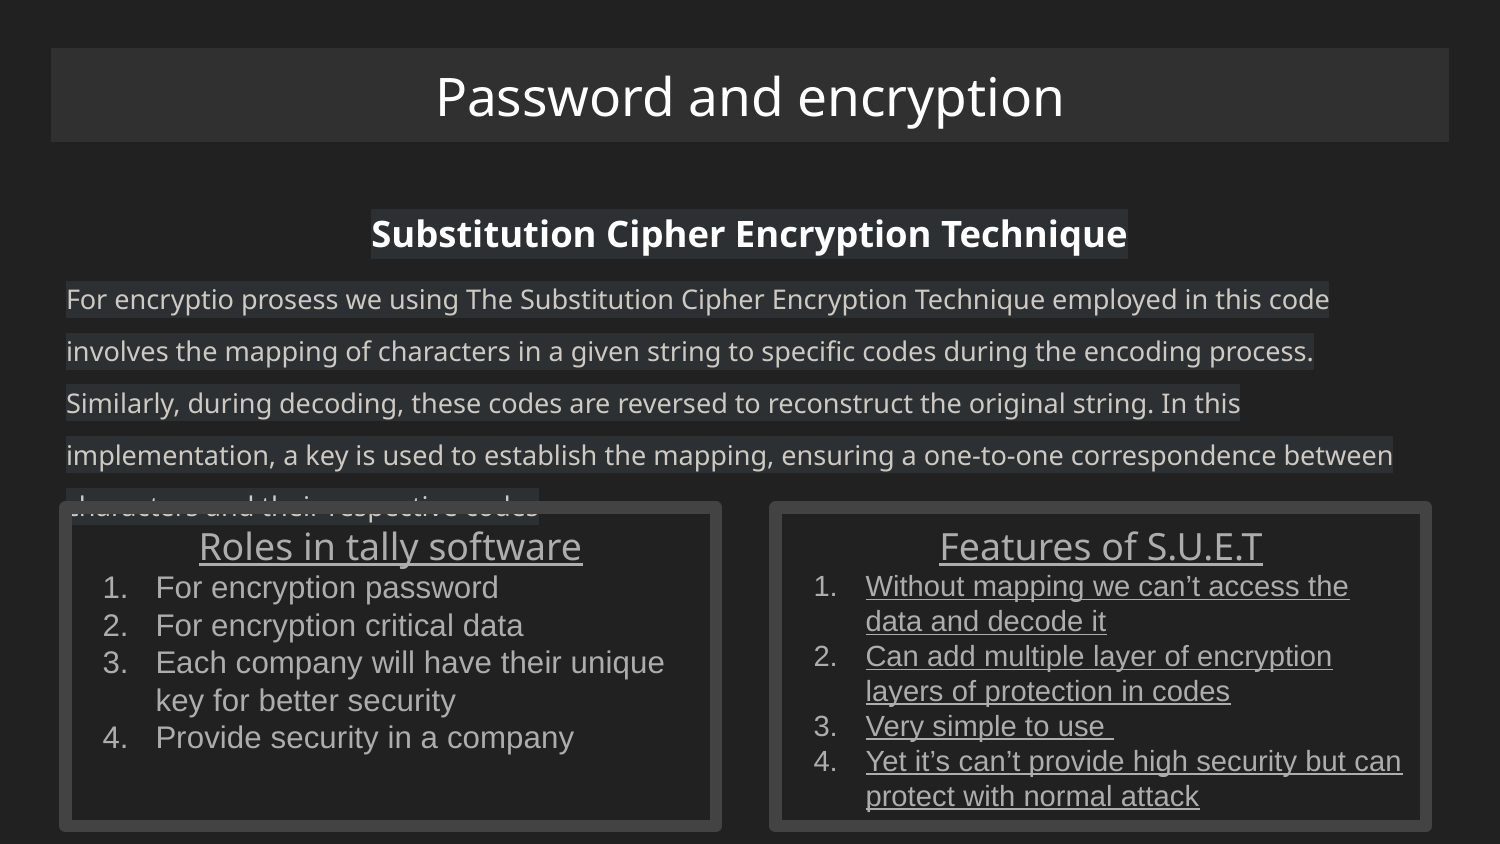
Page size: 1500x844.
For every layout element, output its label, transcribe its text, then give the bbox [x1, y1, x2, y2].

text_box Roles in tally software For encryption password For encryption critical data Each company will have their unique key for better security Provide security in a company [65, 507, 716, 826]
text_box Features of S.U.E.T Without mapping we can’t access the data and decode it Can add multiple layer of encryption layers of protection in codes Very simple to use Yet it’s can’t provide high security but can protect with normal attack [775, 507, 1427, 827]
list Substitution Cipher Encryption Technique For encryptio prosess we using The Substitution Cipher Encryption Technique employed in this code involves the mapping of characters in a given string to specific codes during the encoding process. Similarly, during decoding, these codes are reversed to reconstruct the original string. In this implementation, a key is used to establish the mapping, ensuring a one-to-one correspondence between characters and their respective codes [51, 170, 1449, 731]
title Password and encryption [51, 48, 1449, 142]
